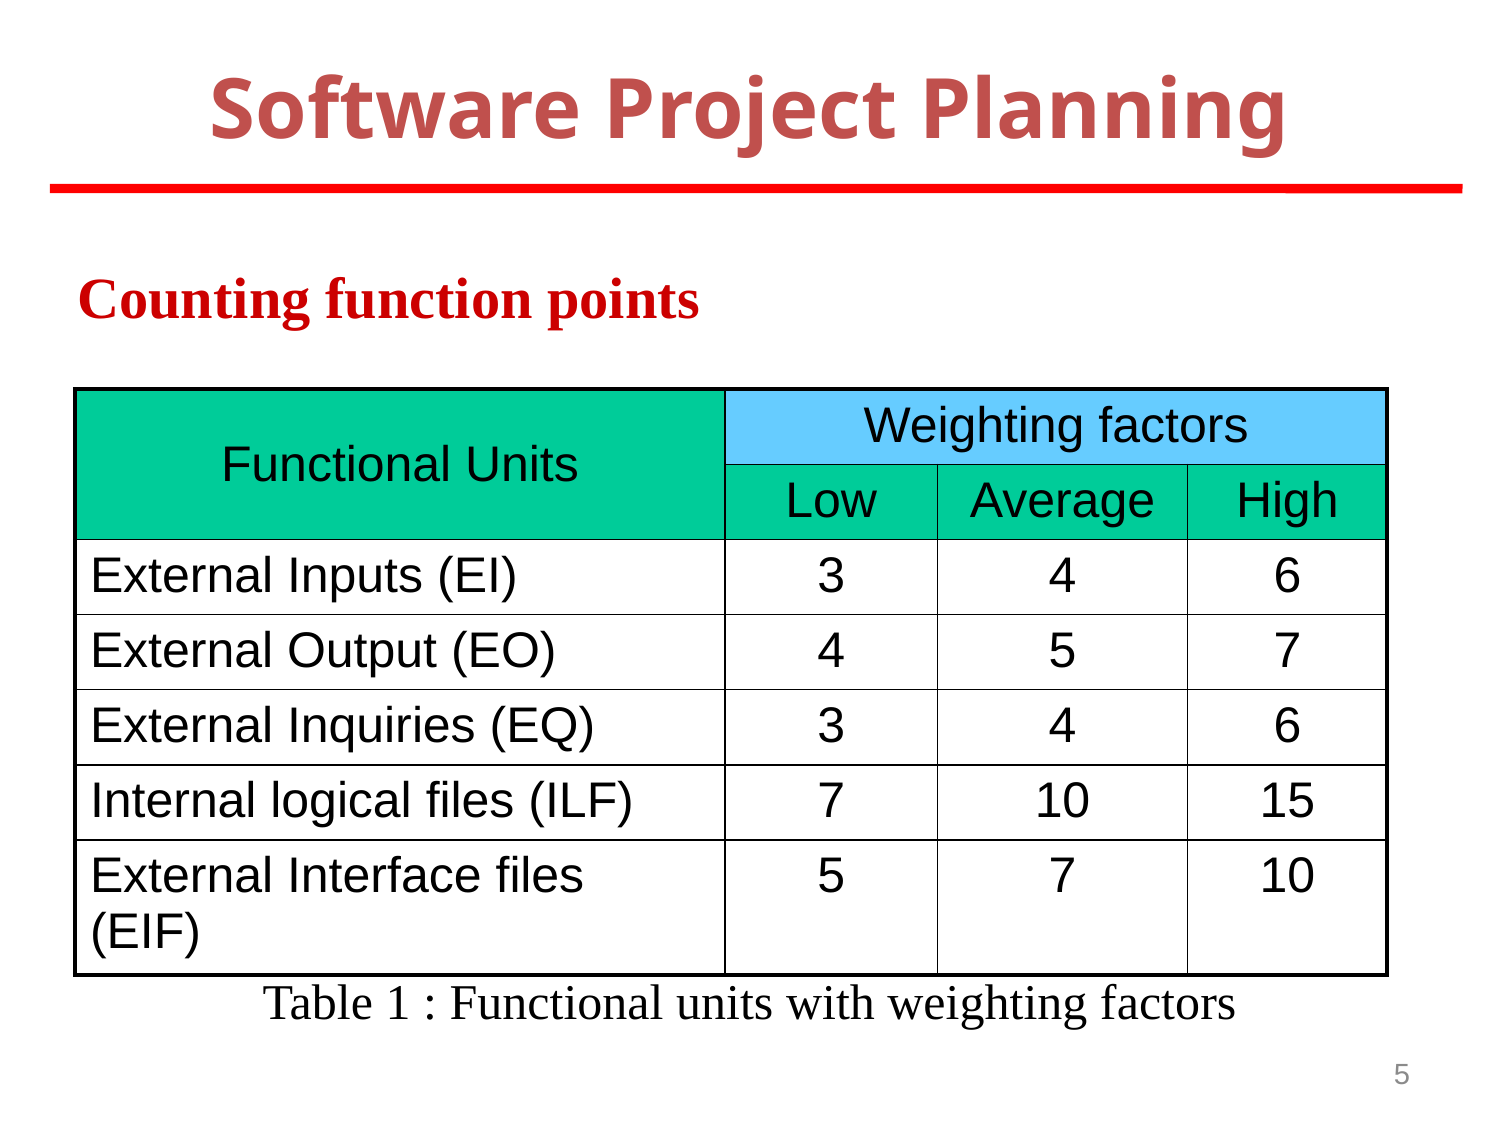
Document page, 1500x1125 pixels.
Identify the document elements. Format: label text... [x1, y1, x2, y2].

table_cell 4 [938, 690, 1187, 764]
table_cell 10 [938, 766, 1187, 839]
table_cell 6 [1188, 540, 1385, 614]
table_cell 3 [726, 690, 937, 764]
table_cell 10 [1188, 841, 1385, 962]
table_cell 7 [938, 841, 1187, 962]
table_cell High [1188, 465, 1385, 539]
table_cell 5 [938, 615, 1187, 689]
text_box Counting function points [62, 252, 1438, 338]
table_header Weighting factors [726, 391, 1385, 464]
table_cell Average [938, 465, 1187, 539]
table_cell Low [726, 465, 937, 539]
text_box Table 1 : Functional units with weighting factors [62, 962, 1438, 1038]
table_cell 7 [1188, 615, 1385, 689]
table_cell 4 [938, 540, 1187, 614]
table_cell 4 [726, 615, 937, 689]
table_cell 5 [726, 841, 937, 962]
table_cell 15 [1188, 766, 1385, 839]
slide_number 5 [1074, 1042, 1425, 1103]
table_cell External Output (EO) [77, 615, 724, 689]
table_cell 3 [726, 540, 937, 614]
table_cell External Interface files (EIF) [77, 841, 724, 962]
table_cell External Inputs (EI) [77, 540, 724, 614]
text_box Software Project Planning [50, 47, 1450, 163]
table_cell 6 [1188, 690, 1385, 764]
table_header Functional Units [77, 391, 724, 539]
table_cell 7 [726, 766, 937, 839]
table_cell External Inquiries (EQ) [77, 690, 724, 764]
table_cell Internal logical files (ILF) [77, 766, 724, 839]
